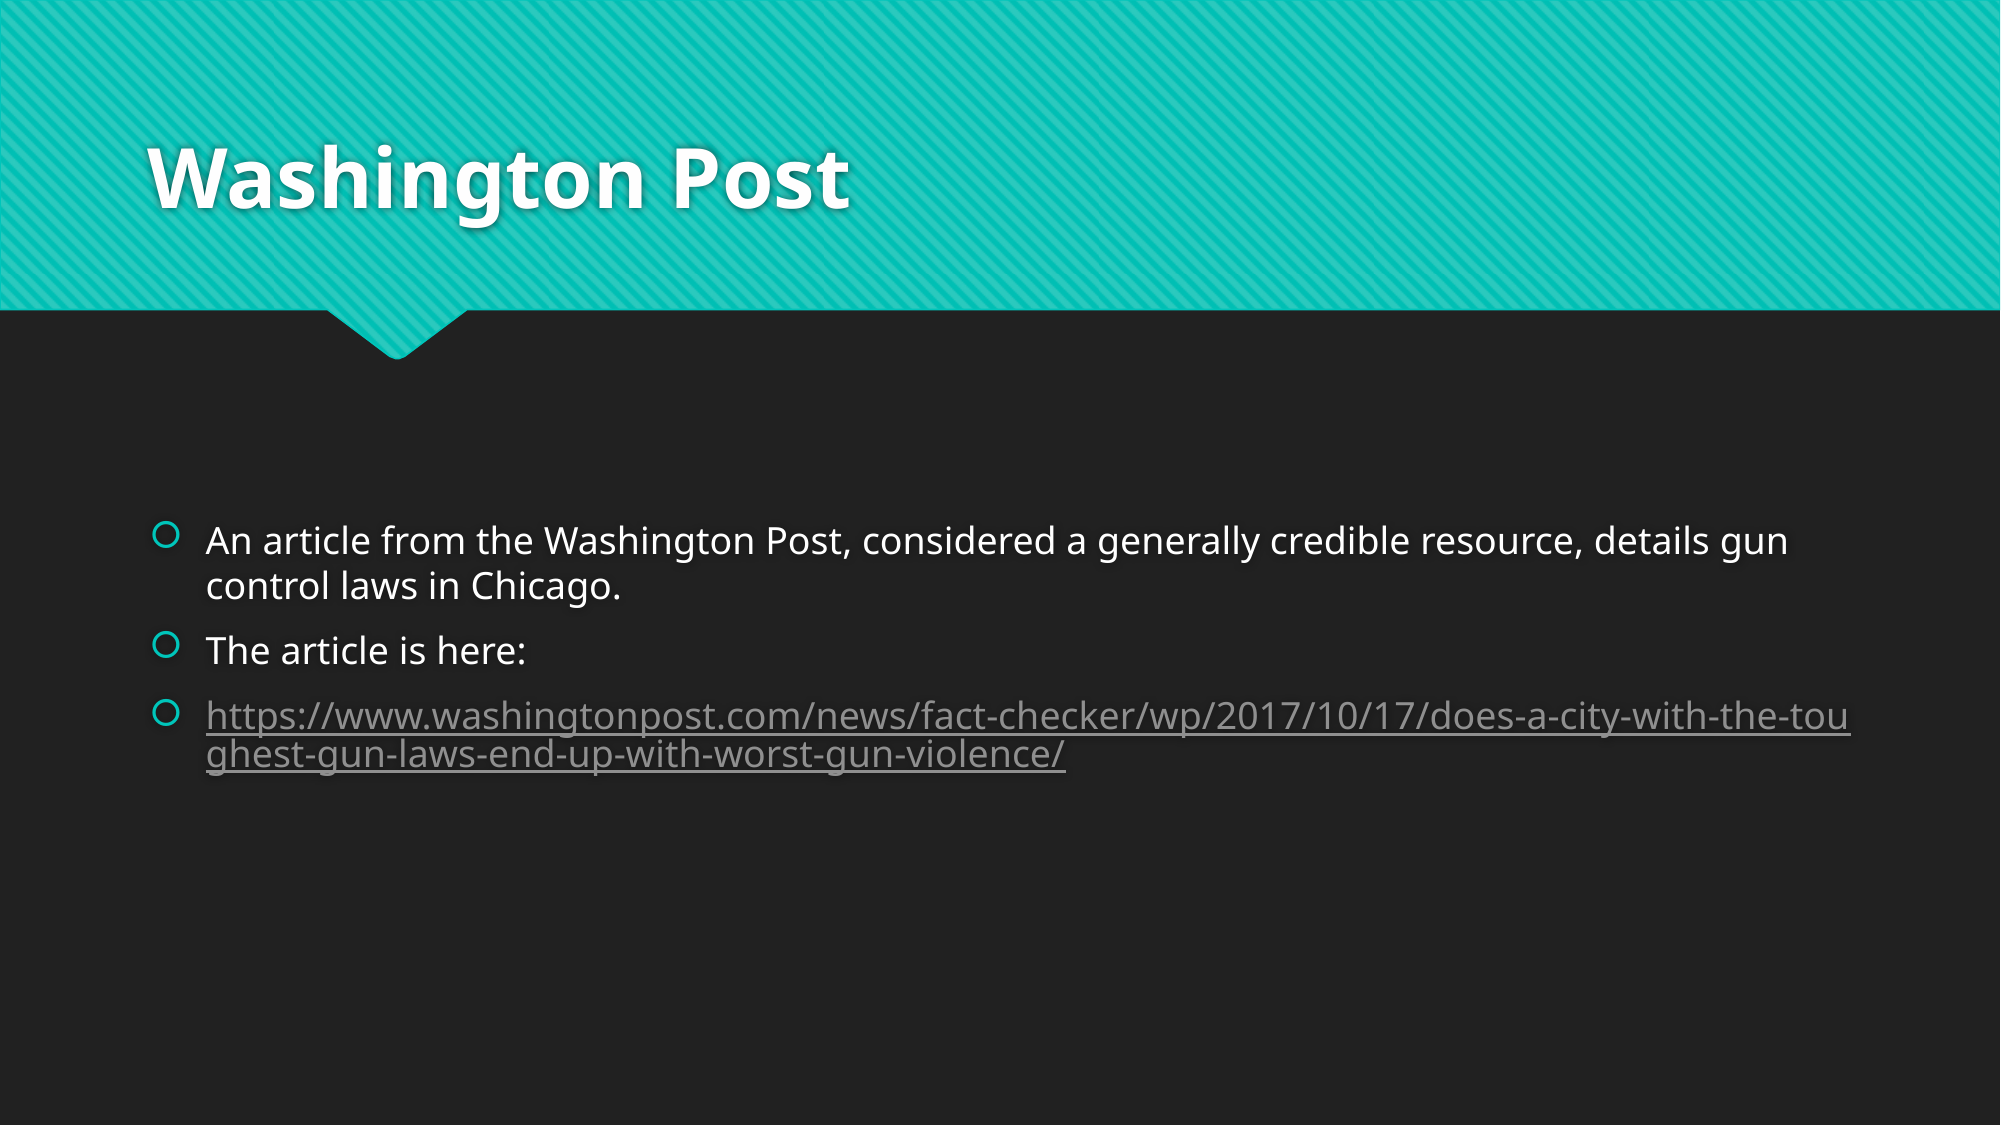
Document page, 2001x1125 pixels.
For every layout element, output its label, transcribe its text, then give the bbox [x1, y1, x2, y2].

list An article from the Washington Post, considered a generally credible resource, details gun control laws in Chicago. The article is here: https://www.washingtonpost.com/news/fact-checker/wp/2017/10/17/does-a-city-with-the-toughest-gun-laws-end-up-with-worst-gun-violence/ [134, 364, 1866, 962]
title Washington Post [132, 73, 1868, 233]
